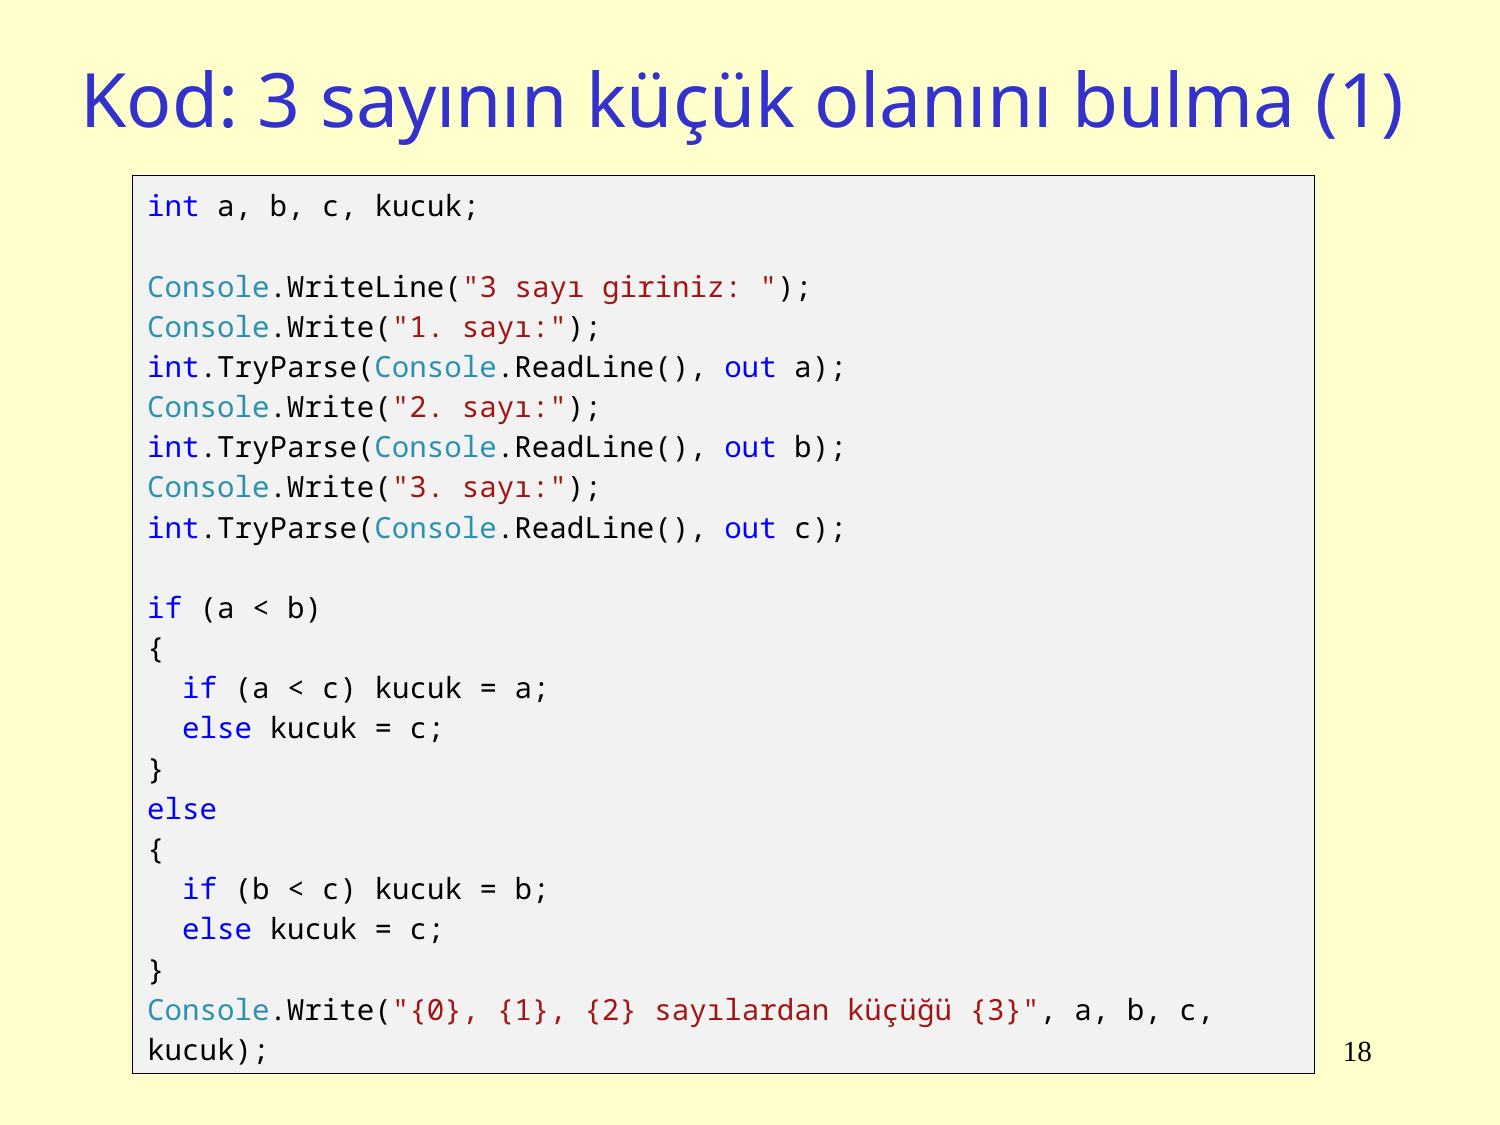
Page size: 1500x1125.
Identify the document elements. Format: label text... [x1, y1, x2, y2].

title Kod: 3 sayının küçük olanını bulma (1) [56, 52, 1429, 142]
text_box int a, b, c, kucuk; Console.WriteLine("3 sayı giriniz: "); Console.Write("1. sayı:"); int.TryParse(Console.ReadLine(), out a); Console.Write("2. sayı:"); int.TryParse(Console.ReadLine(), out b); Console.Write("3. sayı:"); int.TryParse(Console.ReadLine(), out c); if (a < b) { if (a < c) kucuk = a; else kucuk = c; } else { if (b < c) kucuk = b; else kucuk = c; } Console.Write("{0}, {1}, {2} sayılardan küçüğü {3}", a, b, c, kucuk); [132, 175, 1315, 1074]
slide_number 18 [1074, 1024, 1388, 1101]
